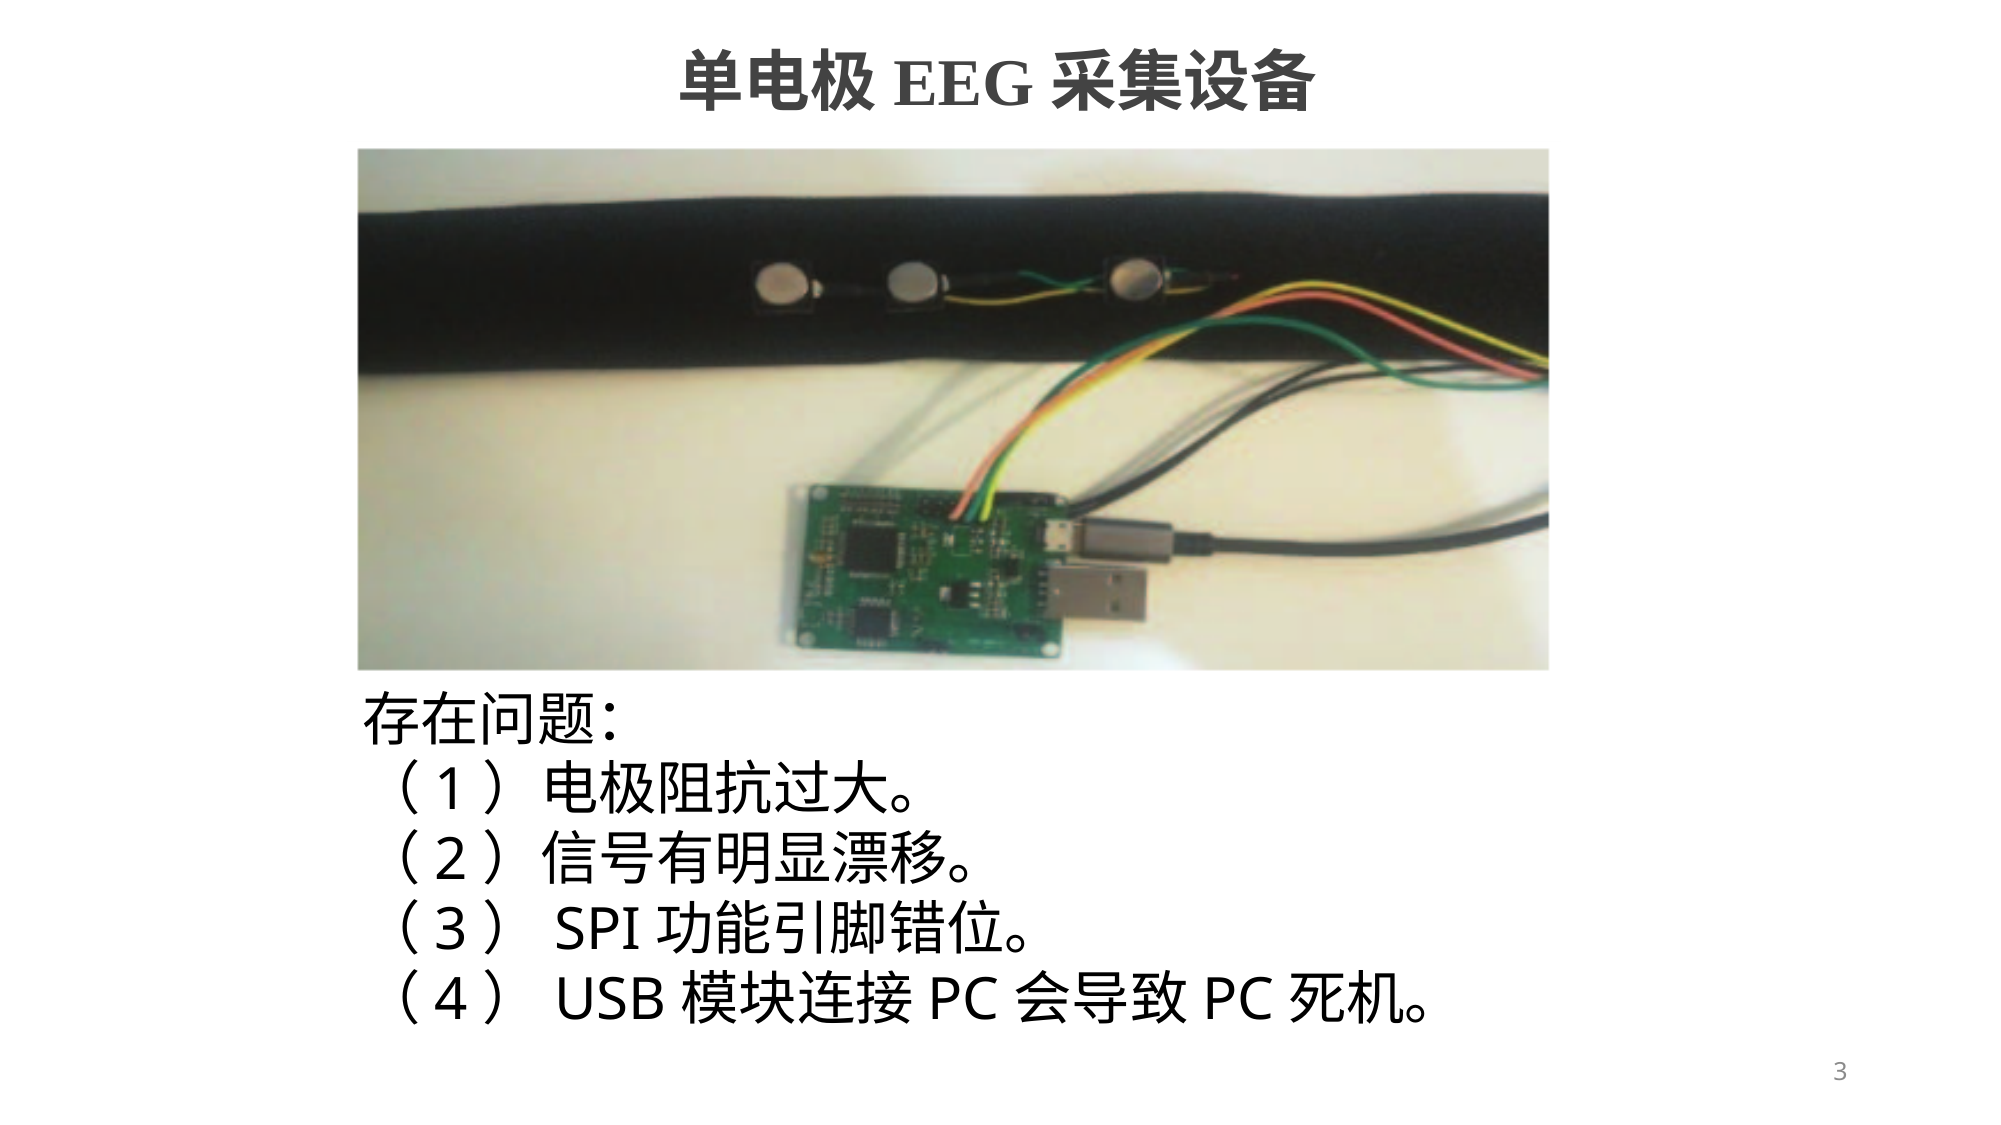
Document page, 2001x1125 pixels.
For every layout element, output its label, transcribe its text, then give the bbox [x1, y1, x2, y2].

slide_number 3 [1412, 1042, 1863, 1103]
text_box 存在问题： （1）电极阻抗过大。 （2）信号有明显漂移。 （3）SPI功能引脚错位。 （4）USB模块连接PC会导致PC死机。 [347, 674, 1861, 1039]
text_box 单电极EEG采集设备1.0 [662, 31, 1409, 140]
picture [347, 140, 1561, 678]
